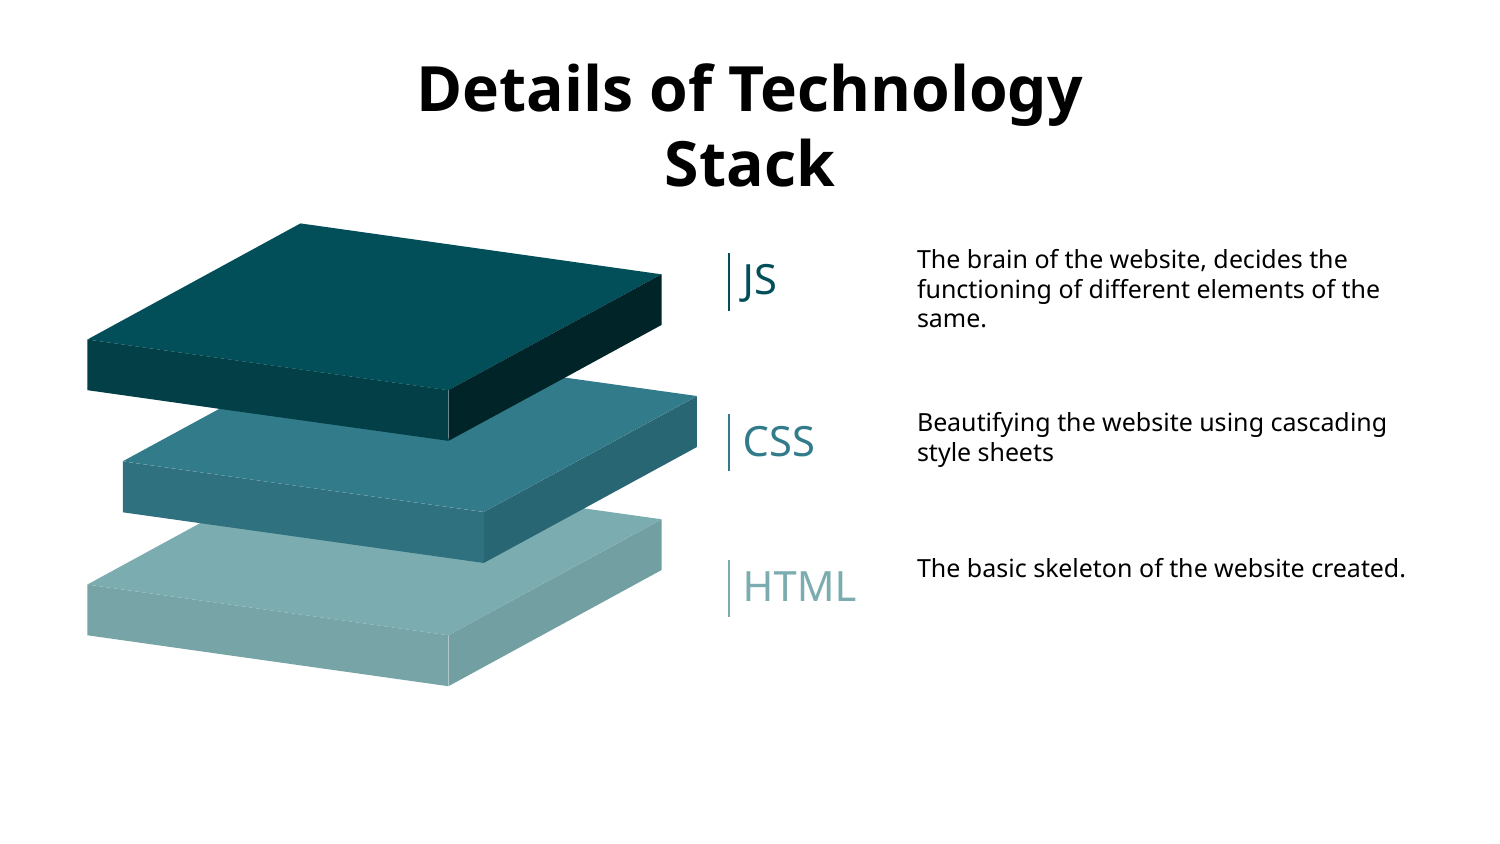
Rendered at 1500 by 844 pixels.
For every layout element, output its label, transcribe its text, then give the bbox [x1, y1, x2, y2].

text_box [88, 508, 660, 635]
text_box The basic skeleton of the website created. [902, 537, 1437, 661]
text_box [122, 461, 484, 563]
text_box [448, 274, 662, 441]
text_box The brain of the website, decides the functioning of different elements of the same. [902, 228, 1437, 352]
text_box [88, 223, 660, 389]
title Details of Technology Stack [379, 33, 1121, 136]
text_box JS [727, 237, 902, 297]
text_box [448, 519, 662, 687]
text_box [484, 396, 697, 563]
text_box CSS [727, 399, 902, 459]
text_box [87, 584, 448, 687]
text_box [87, 339, 449, 441]
text_box Beautifying the website using cascading style sheets [902, 391, 1437, 515]
text_box [123, 377, 697, 511]
text_box HTML [727, 545, 902, 604]
